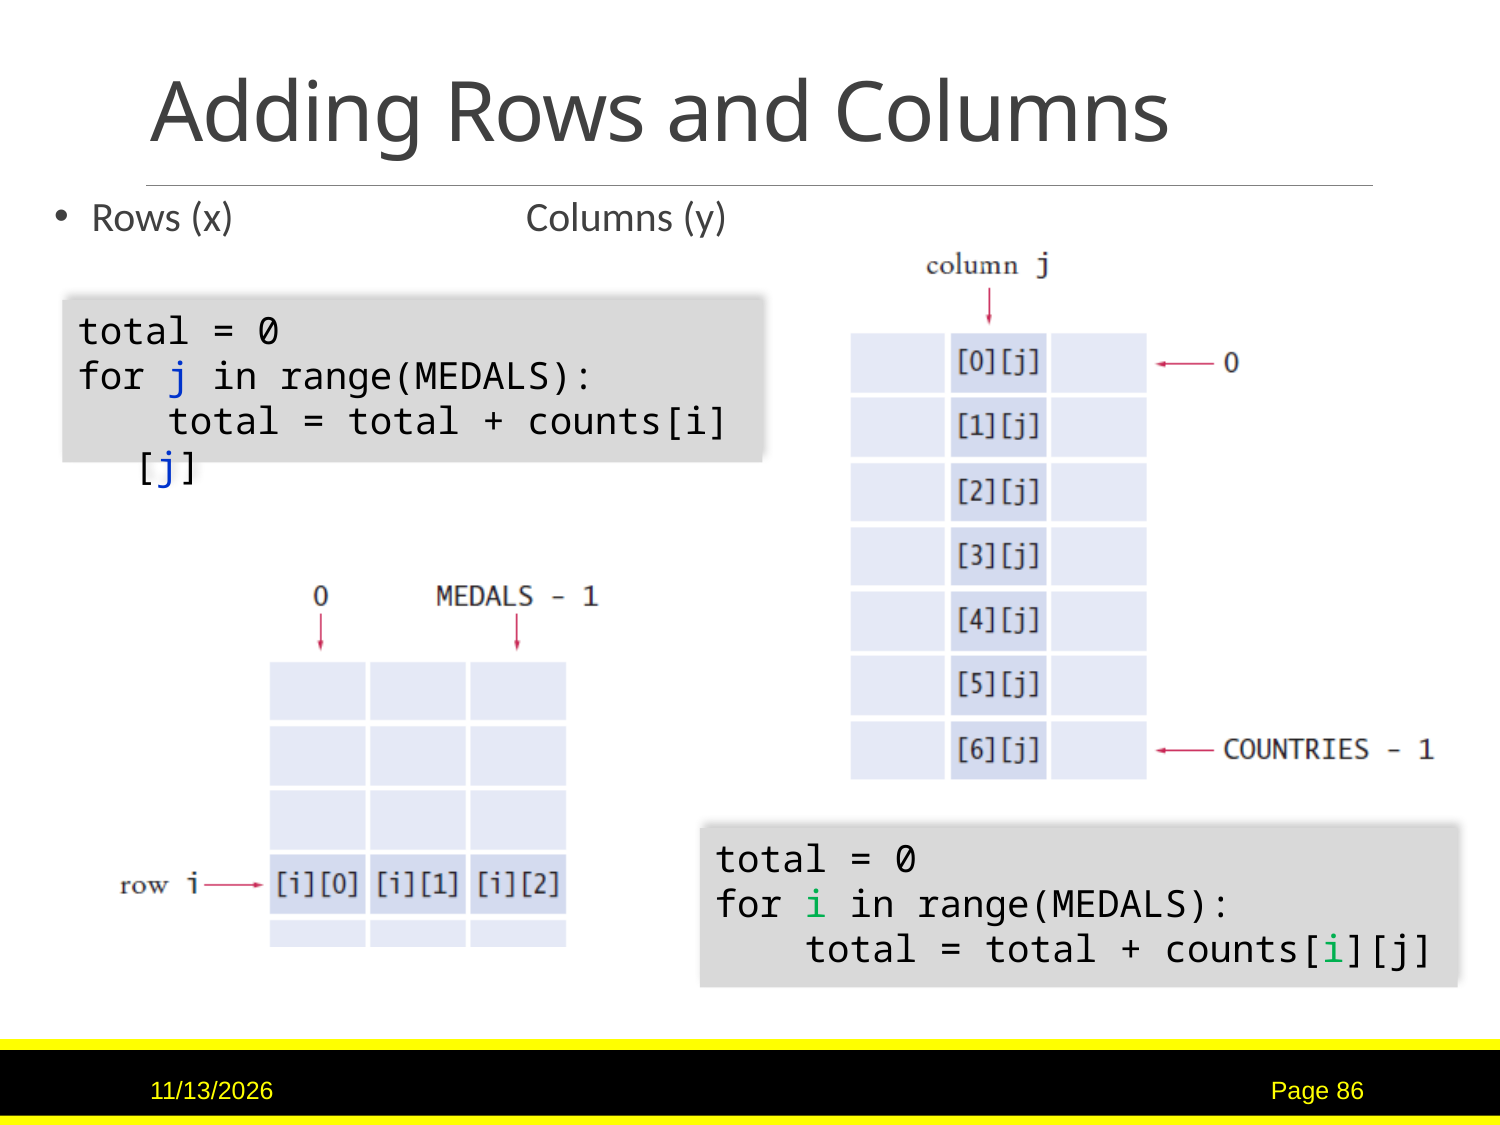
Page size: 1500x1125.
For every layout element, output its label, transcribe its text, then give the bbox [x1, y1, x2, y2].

title Adding Rows and Columns [135, 47, 1373, 167]
text_box total = 0 for i in range(MEDALS): total = total + counts[i][j] [699, 828, 1458, 988]
picture [111, 566, 629, 948]
text_box total = 0 for j in range(MEDALS): total = total + counts[i][j] [62, 299, 763, 463]
slide_number Page 86 [1218, 1059, 1380, 1120]
list Rows (x) Columns (y) [54, 187, 1458, 1025]
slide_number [135, 1059, 440, 1120]
picture [836, 224, 1446, 790]
